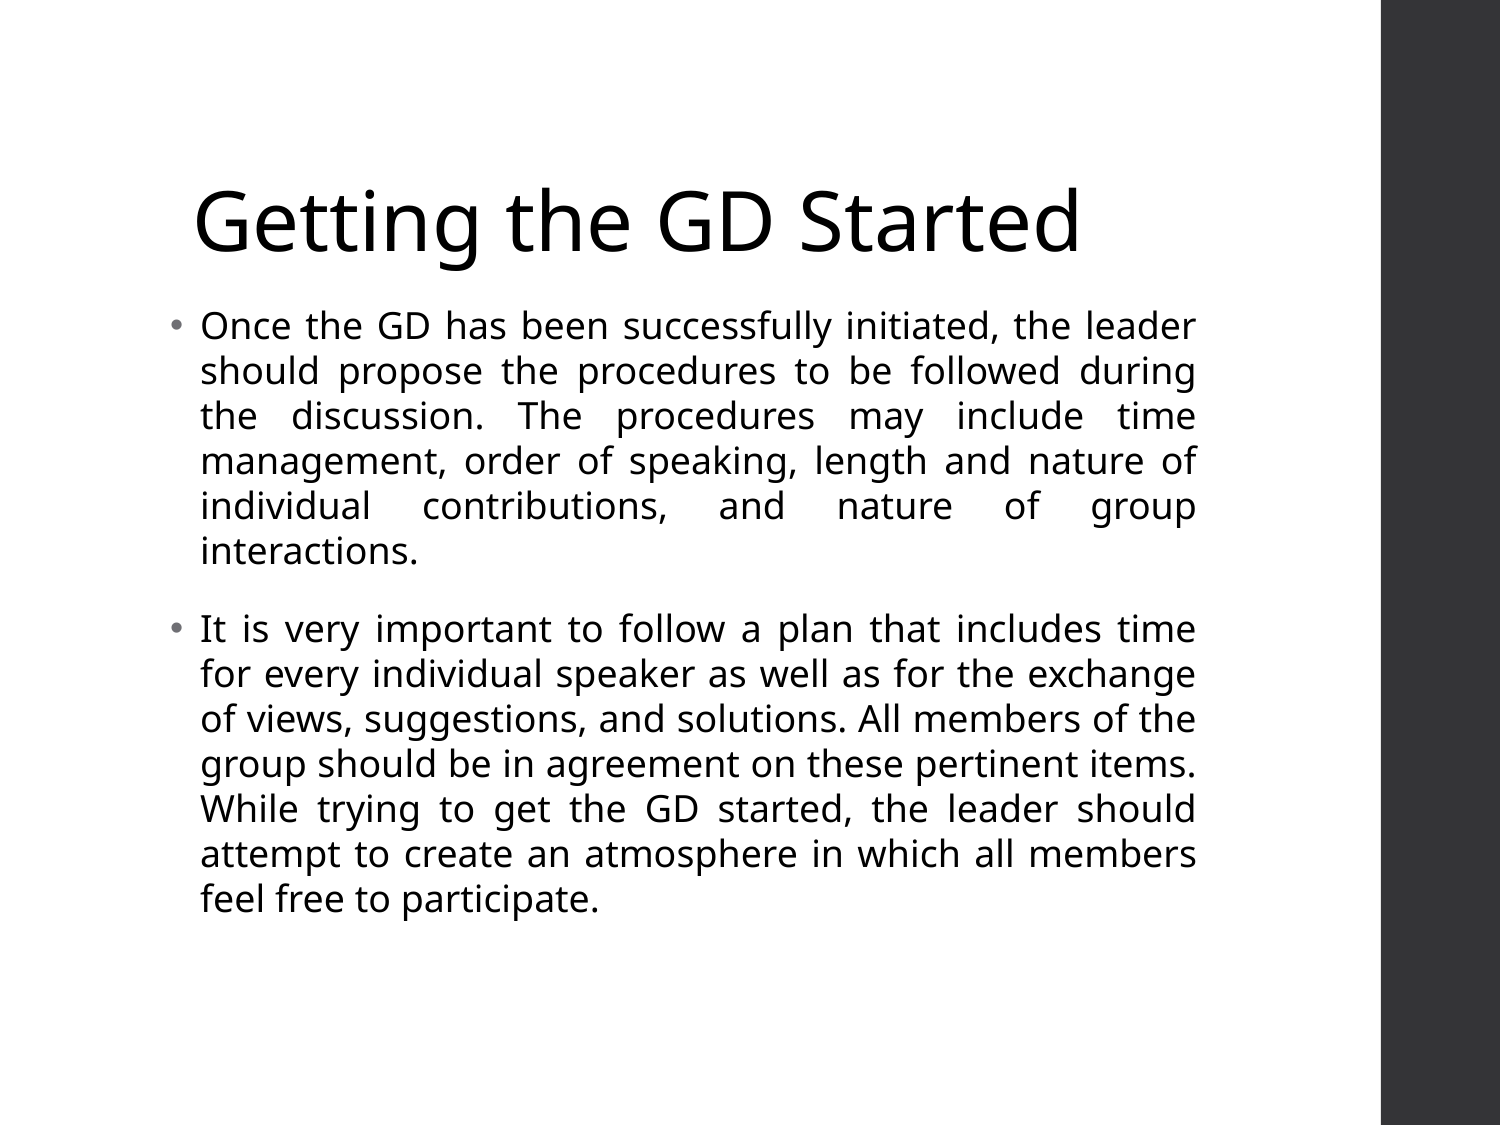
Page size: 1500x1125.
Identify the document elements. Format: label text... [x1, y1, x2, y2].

list Once the GD has been successfully initiated, the leader should propose the procedures to be followed during the discussion. The procedures may include time management, order of speaking, length and nature of individual contributions, and nature of group interactions. It is very important to follow a plan that includes time for every individual speaker as well as for the exchange of views, suggestions, and solutions. All members of the group should be in agreement on these pertinent items. While trying to get the GD started, the leader should attempt to create an atmosphere in which all members feel free to participate. [155, 294, 1213, 1009]
title Getting the GD Started [155, 60, 1348, 278]
